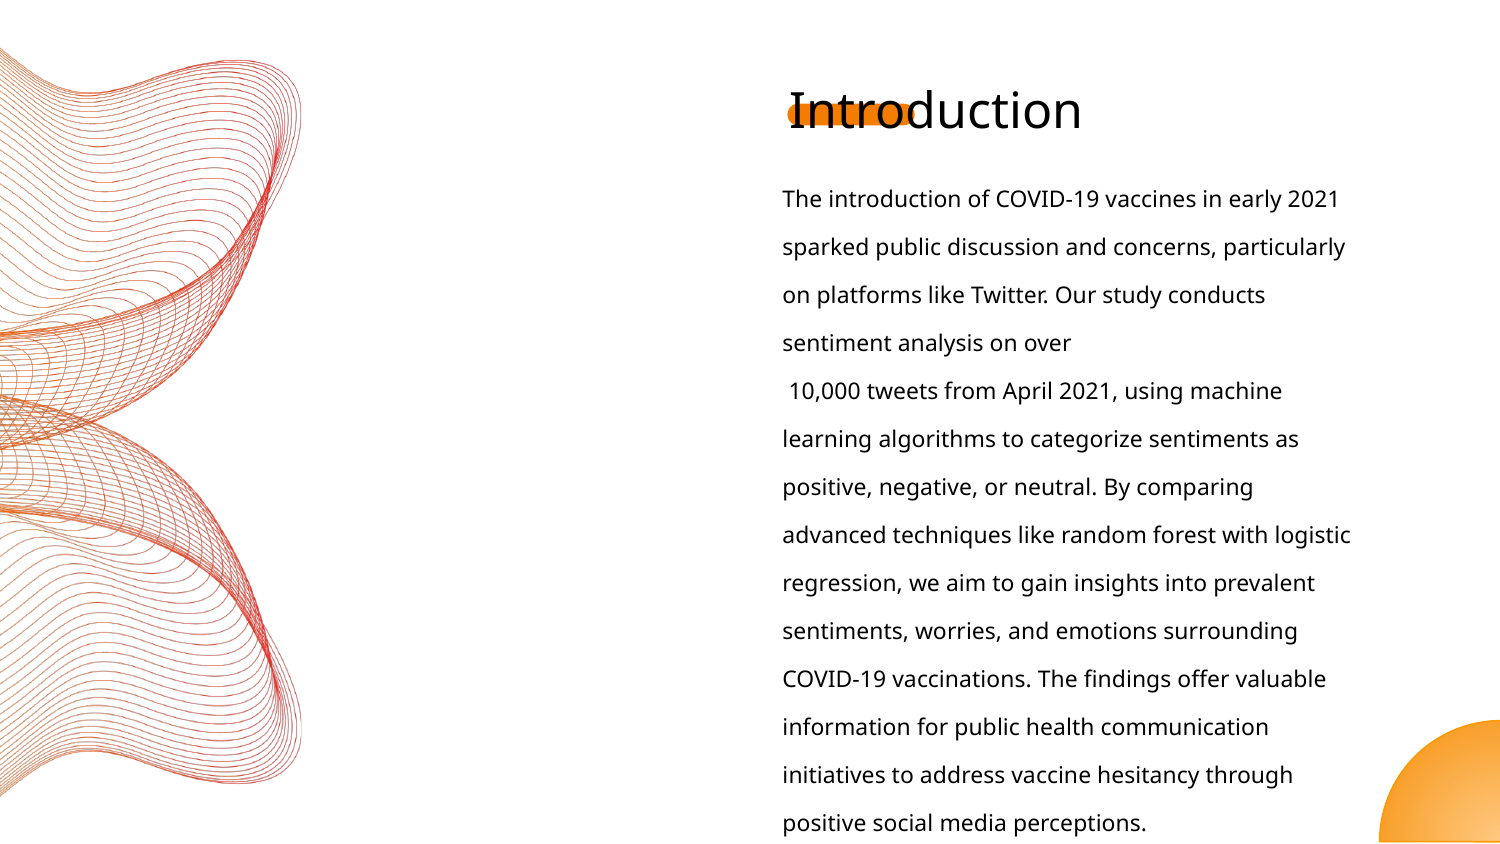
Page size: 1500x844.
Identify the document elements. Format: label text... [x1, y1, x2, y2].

picture [0, 0, 302, 844]
subtitle The introduction of COVID-19 vaccines in early 2021 sparked public discussion and concerns, particularly on platforms like Twitter. Our study conducts sentiment analysis on over 10,000 tweets from April 2021, using machine learning algorithms to categorize sentiments as positive, negative, or neutral. By comparing advanced techniques like random forest with logistic regression, we aim to gain insights into prevalent sentiments, worries, and emotions surrounding COVID-19 vaccinations. The findings offer valuable information for public health communication initiatives to address vaccine hesitancy through positive social media perceptions. [767, 149, 1379, 304]
title Introduction [774, 52, 1364, 149]
